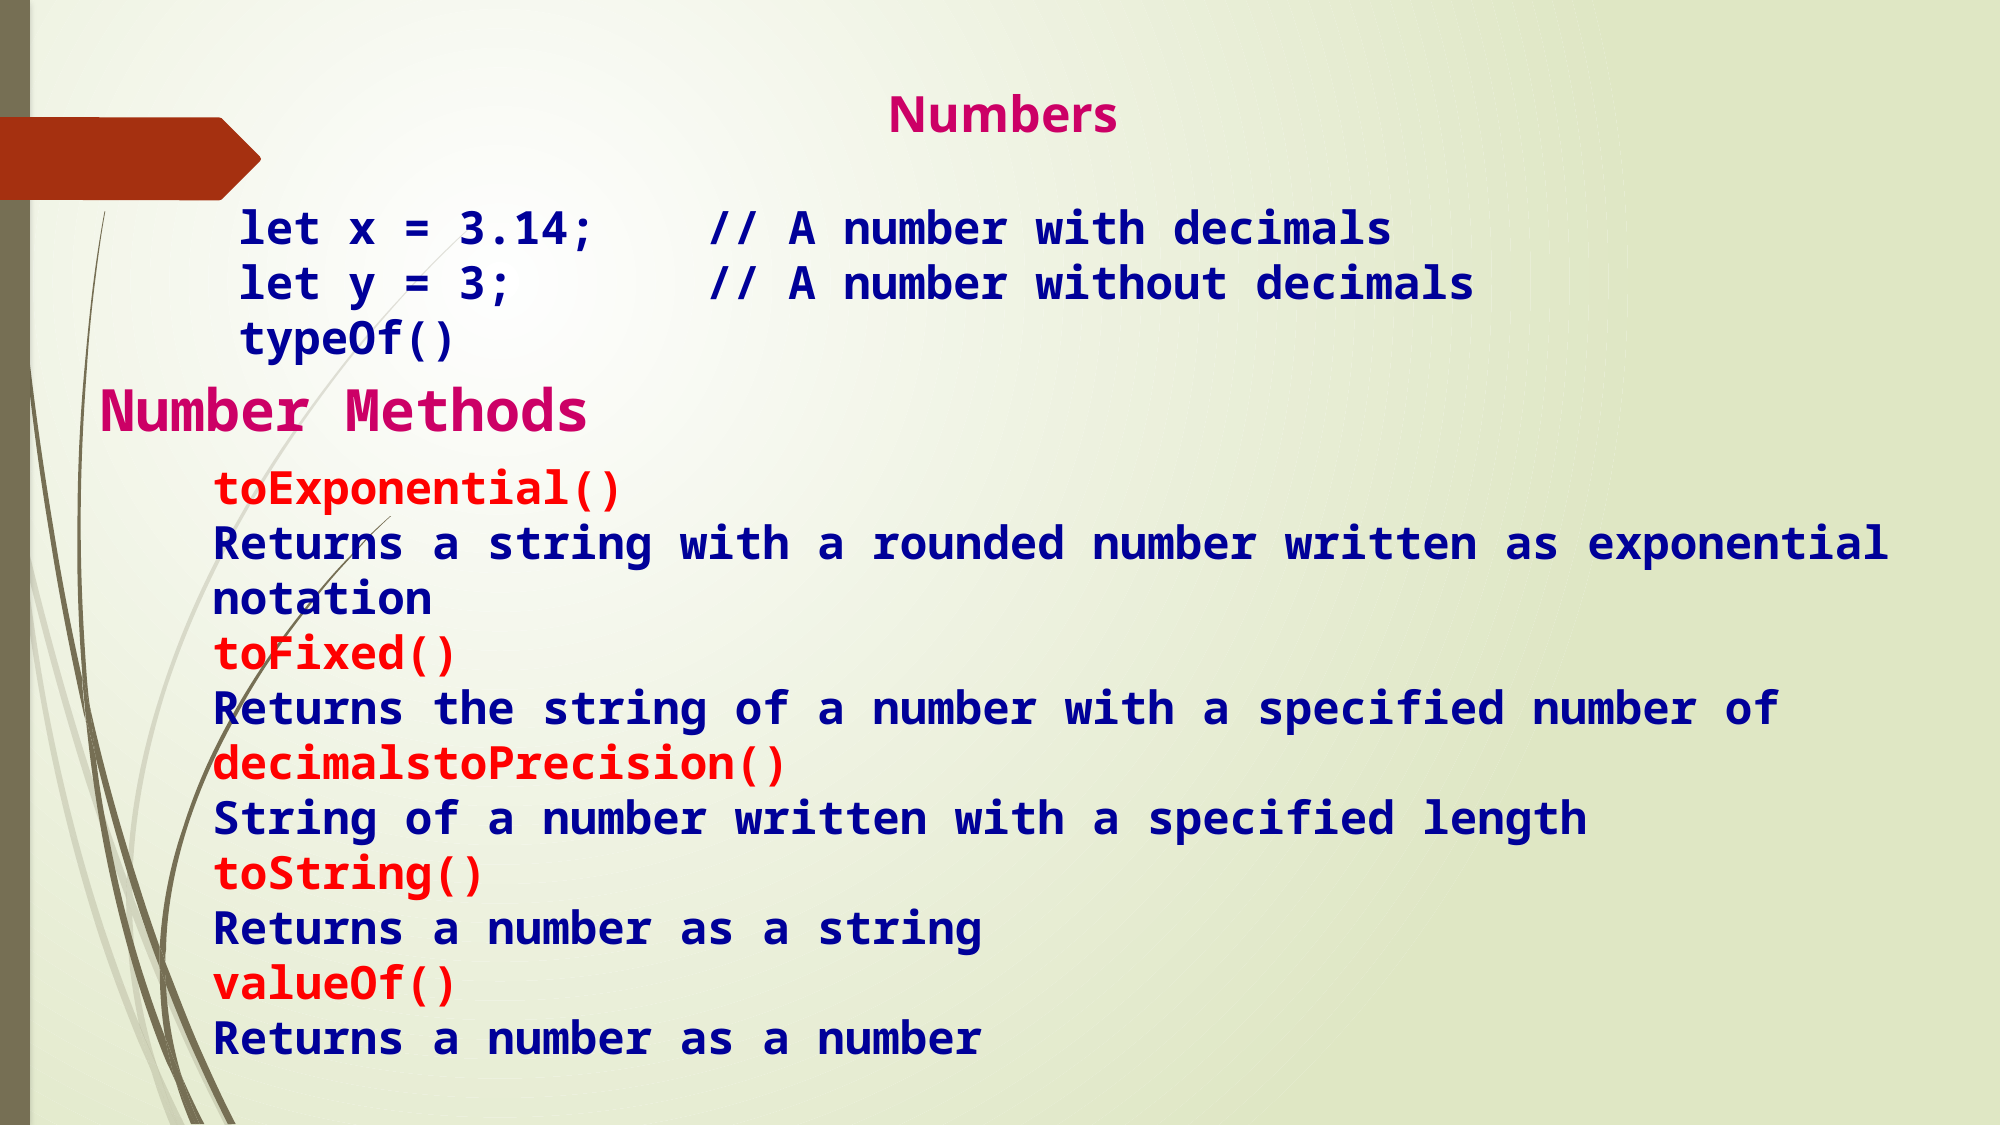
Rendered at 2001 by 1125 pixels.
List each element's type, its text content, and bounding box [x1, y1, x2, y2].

text_box let x = 3.14; // A number with decimals let y = 3; // A number without decimals typeOf() [223, 191, 1505, 371]
text_box Number Methods [85, 365, 606, 450]
text_box Numbers [872, 75, 1134, 151]
text_box toExponential() Returns a string with a rounded number written as exponential notation toFixed() Returns the string of a number with a specified number of decimalstoPrecision() String of a number written with a specified length toString() Returns a number as a string valueOf() Returns a number as a number [197, 451, 1927, 1071]
